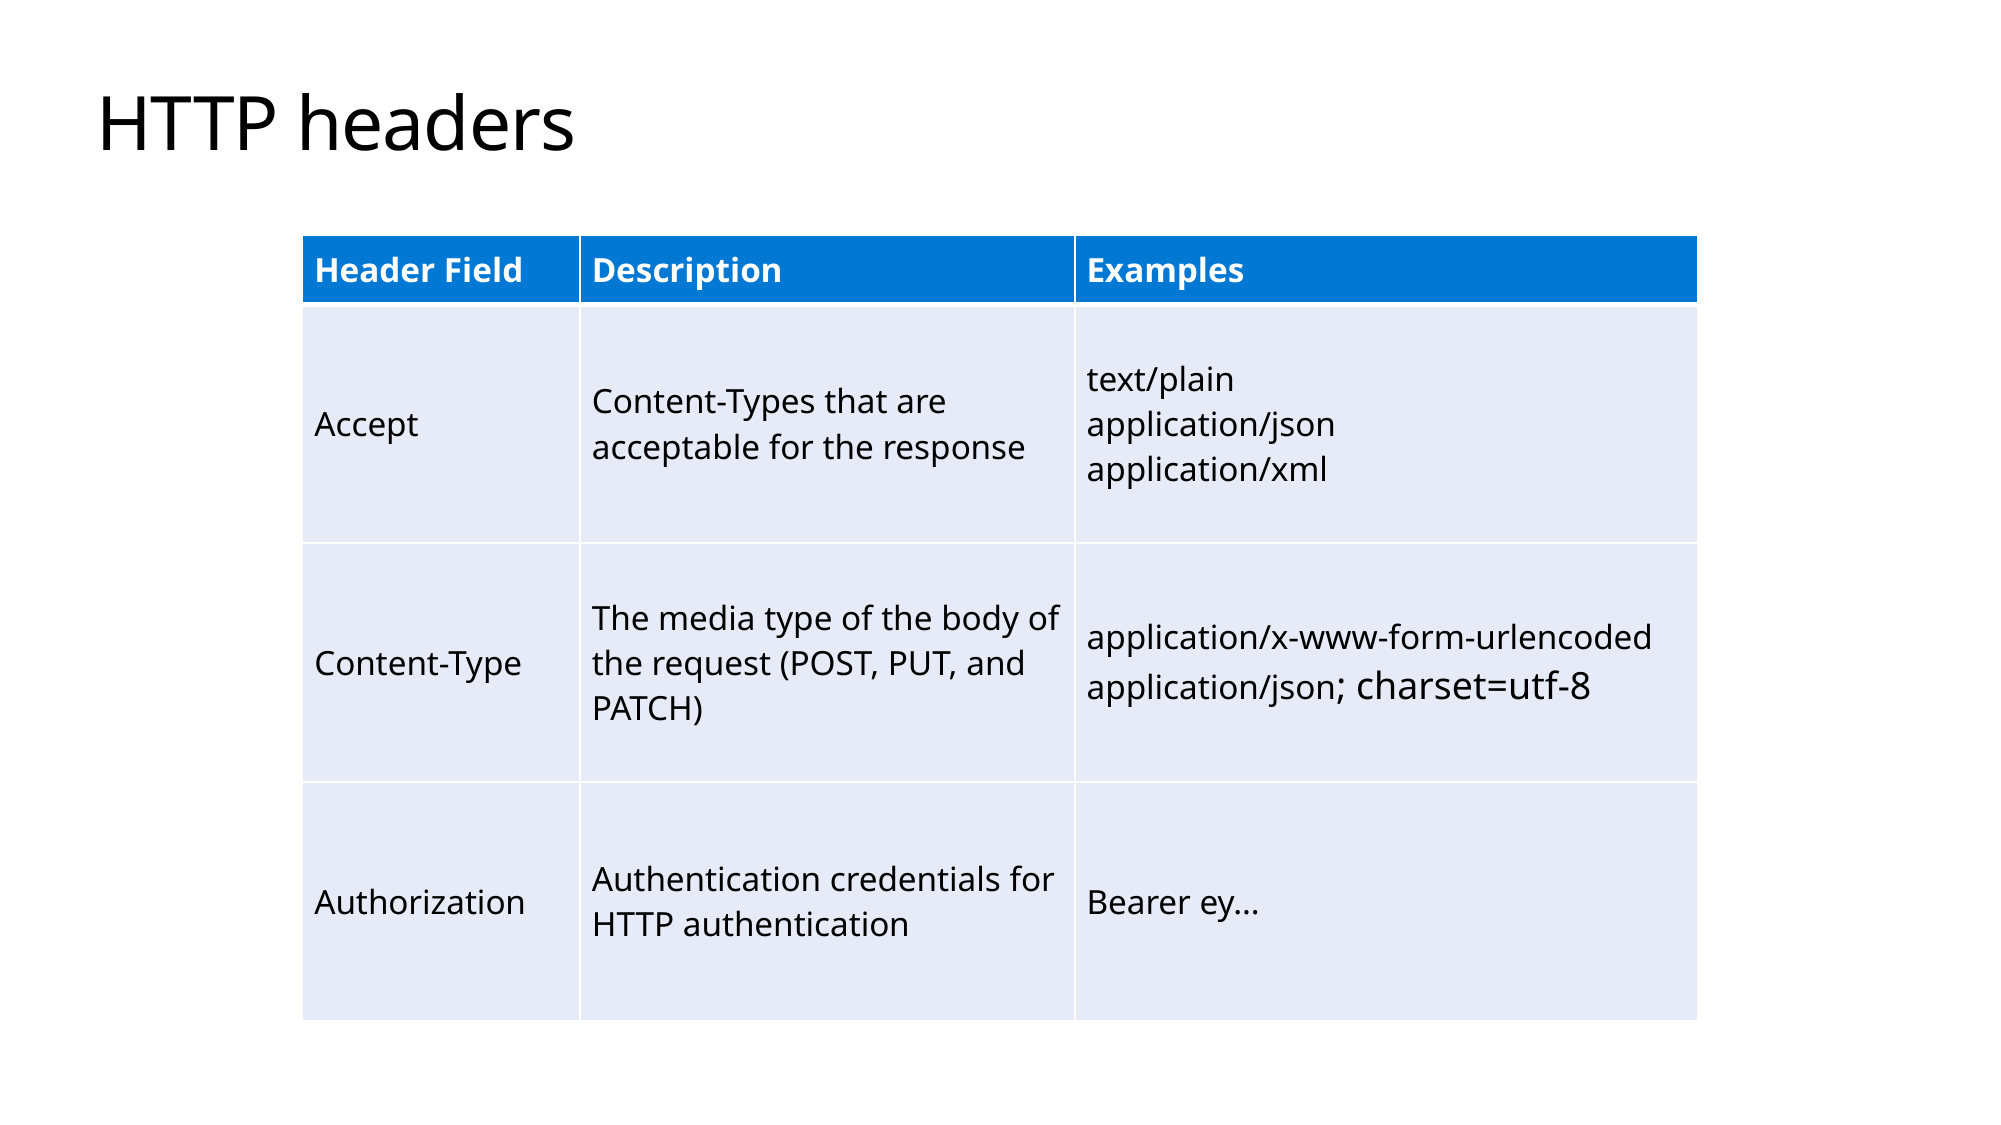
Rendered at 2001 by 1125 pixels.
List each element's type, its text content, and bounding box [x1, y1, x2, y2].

table_header Header Field [303, 236, 579, 302]
table_cell The media type of the body of the request (POST, PUT, and PATCH) [581, 544, 1074, 781]
table_cell Accept [303, 307, 579, 542]
table_cell text/plain application/json application/xml [1076, 307, 1697, 542]
table_cell Content-Type [303, 544, 579, 781]
table_header Examples [1076, 236, 1697, 302]
table_cell application/x-www-form-urlencoded application/json; charset=utf-8 [1076, 544, 1697, 781]
table_cell Authorization [303, 783, 579, 1020]
table_cell Content-Types that are acceptable for the response [581, 307, 1074, 542]
table_cell Bearer ey… [1076, 783, 1697, 1020]
table_cell Authentication credentials for HTTP authentication [581, 783, 1074, 1020]
table_header Description [581, 236, 1074, 302]
title HTTP headers [96, 75, 1904, 166]
